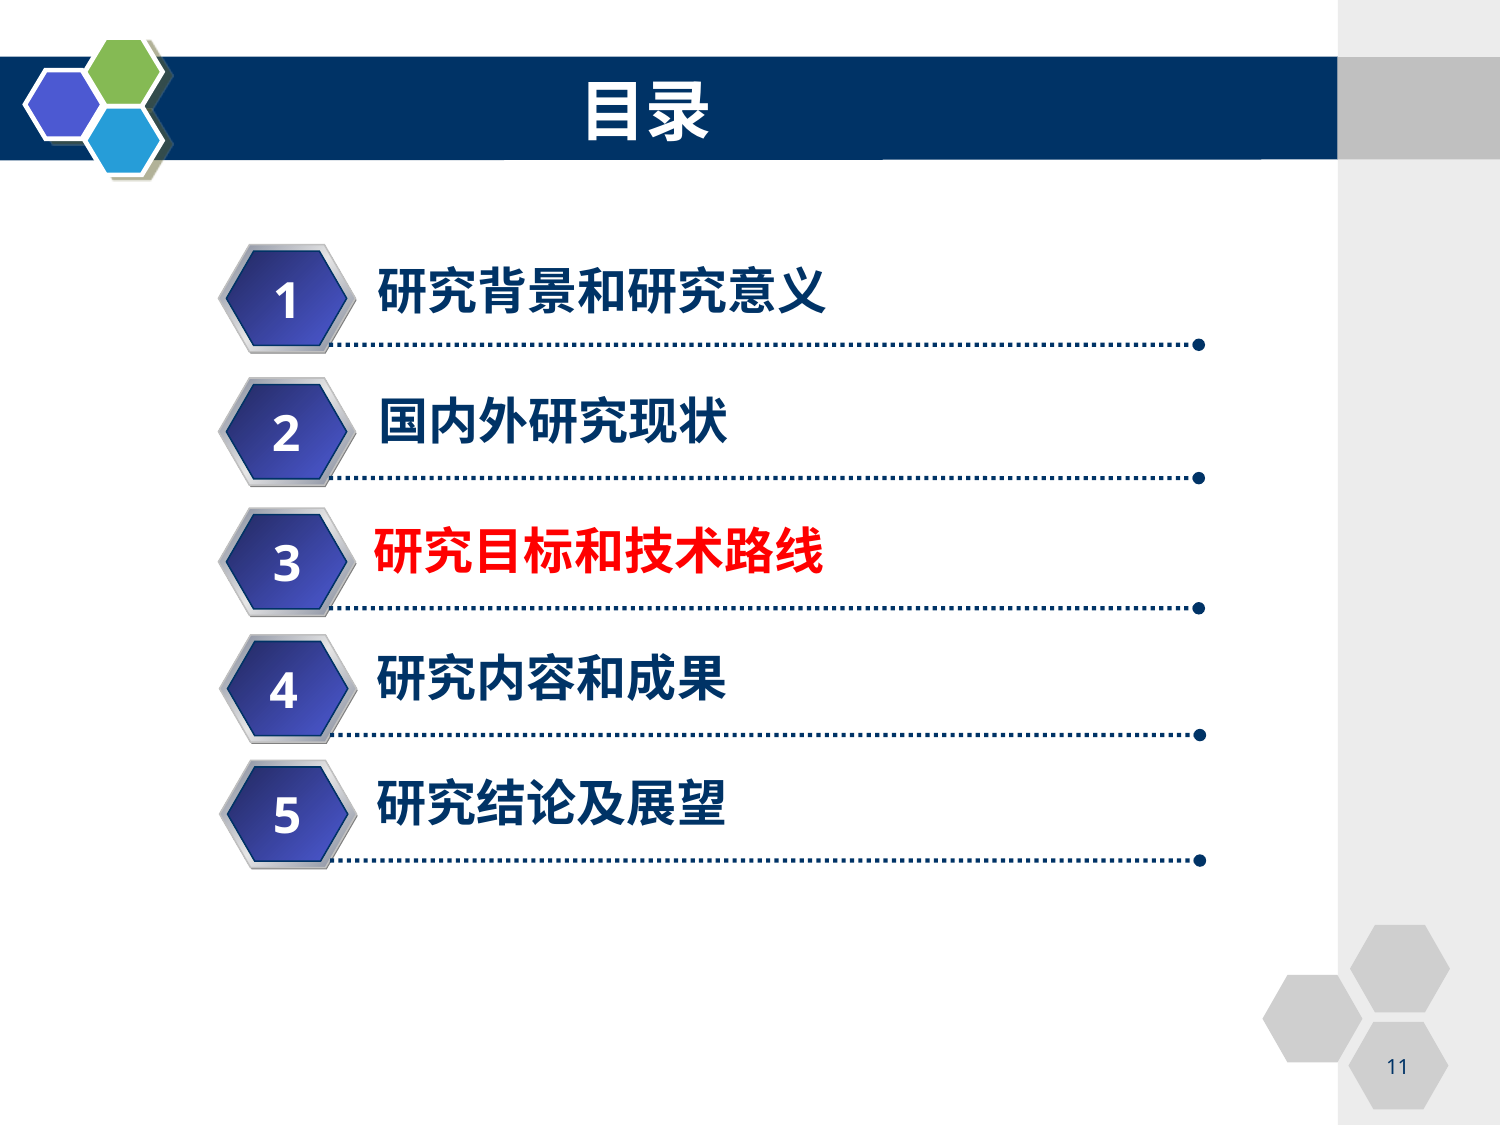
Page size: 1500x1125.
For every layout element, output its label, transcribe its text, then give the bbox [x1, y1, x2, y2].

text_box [218, 377, 1200, 488]
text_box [219, 634, 1201, 745]
title 目录 [187, 62, 1105, 156]
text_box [219, 760, 1201, 870]
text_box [218, 507, 1200, 618]
slide_number 11 [1360, 1045, 1436, 1084]
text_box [218, 244, 1200, 355]
